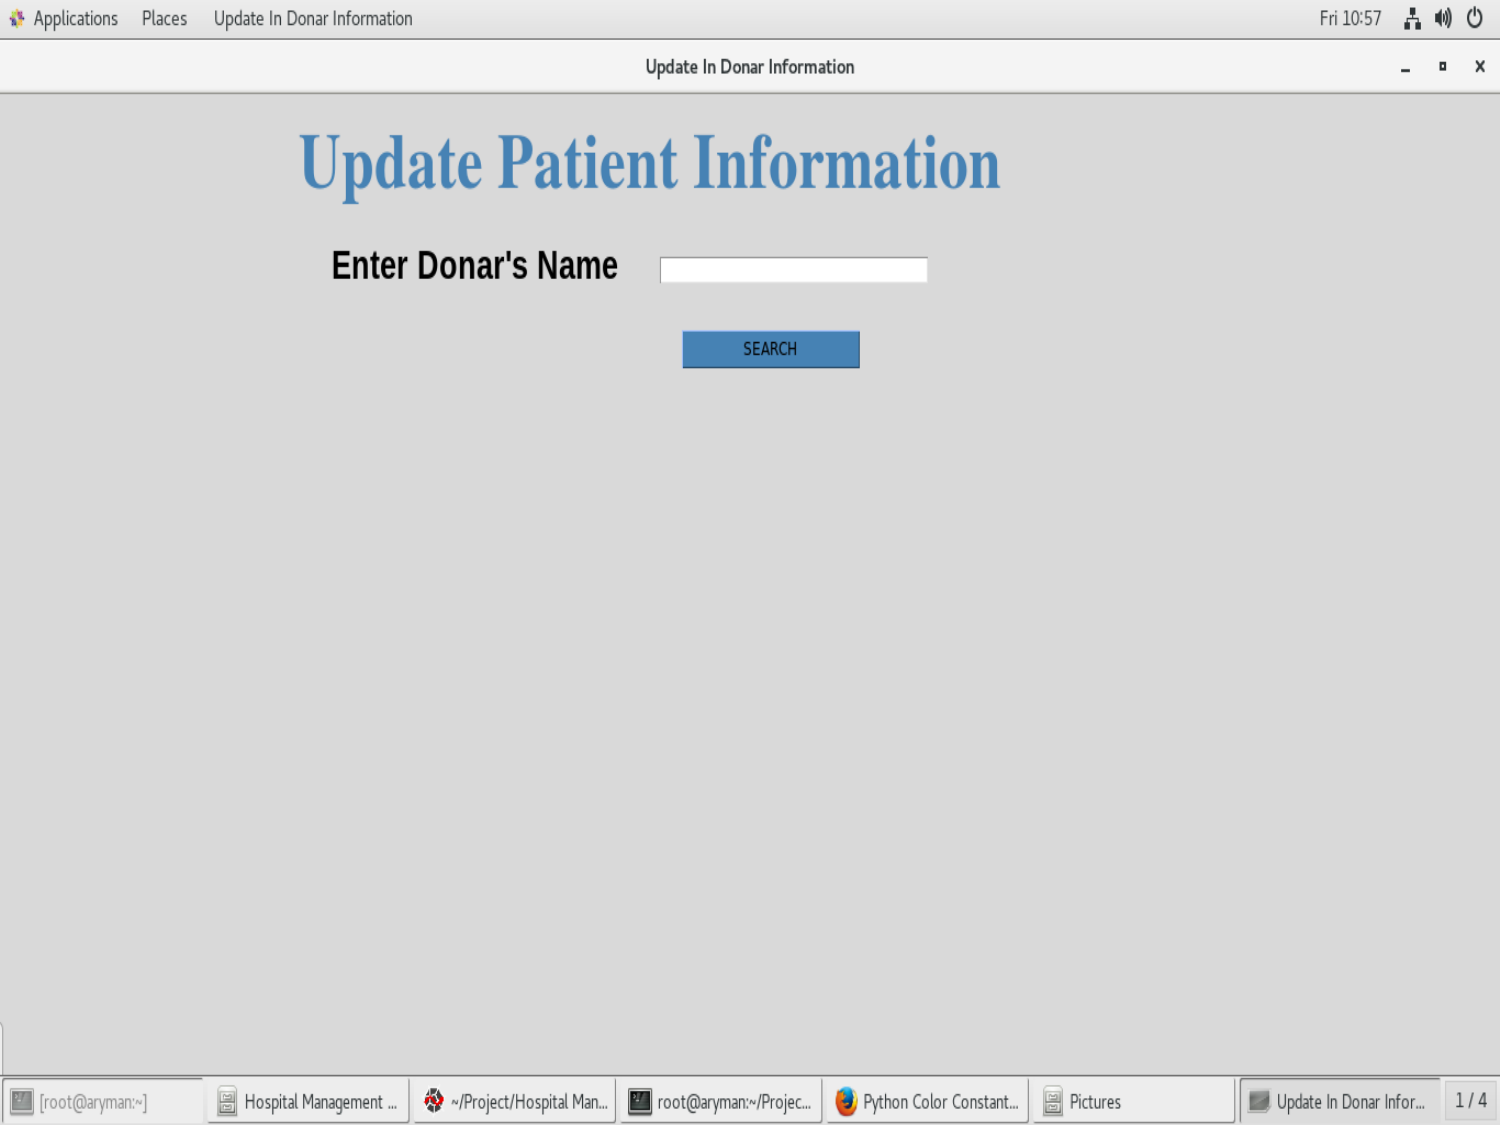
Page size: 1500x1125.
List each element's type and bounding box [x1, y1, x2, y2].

list [0, 0, 1500, 1125]
